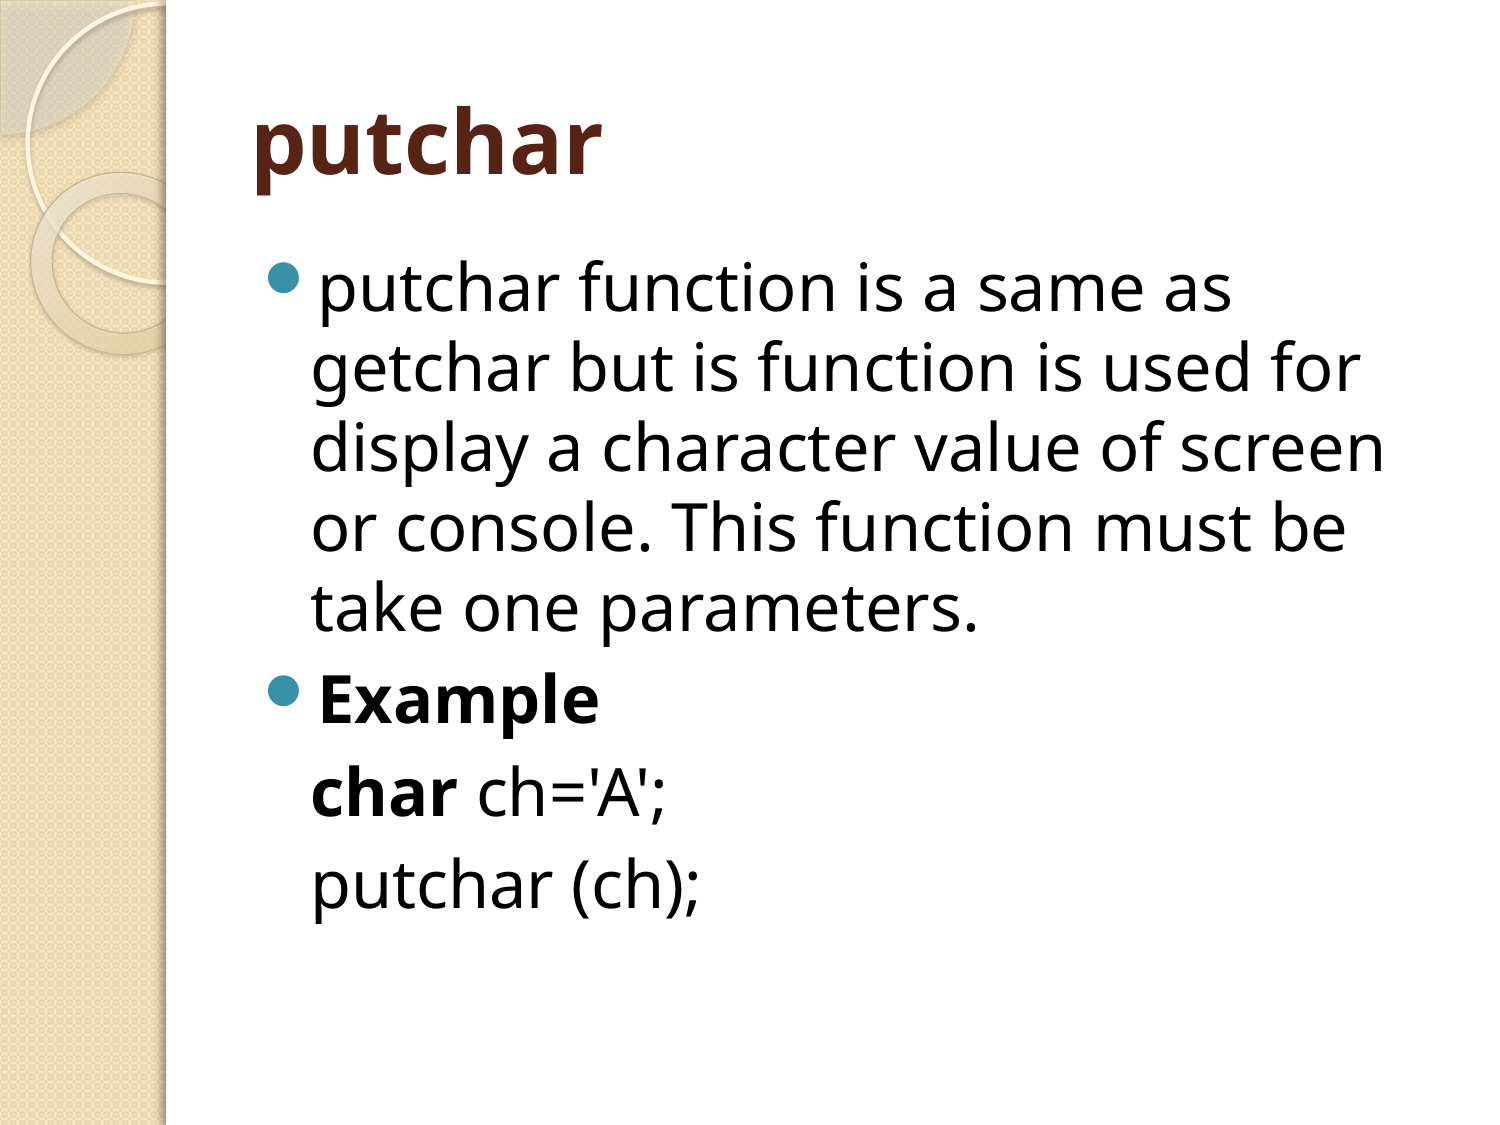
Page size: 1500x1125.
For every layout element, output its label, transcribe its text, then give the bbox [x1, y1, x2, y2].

title putchar [235, 45, 1466, 233]
list putchar function is a same as getchar but is function is used for display a character value of screen or console. This function must be take one parameters. Example char ch='A'; putchar (ch); [235, 237, 1466, 1025]
